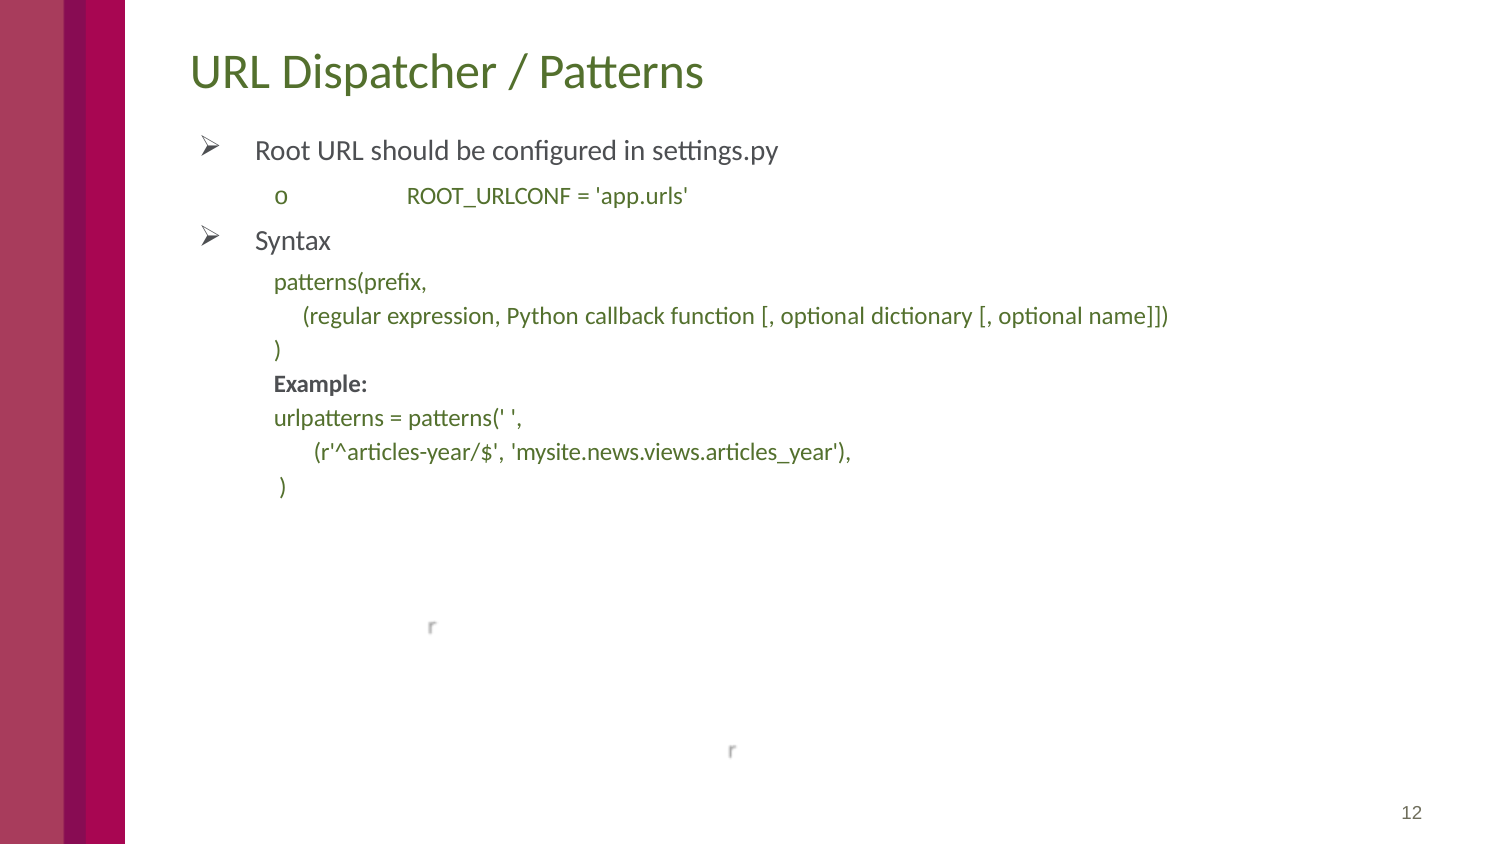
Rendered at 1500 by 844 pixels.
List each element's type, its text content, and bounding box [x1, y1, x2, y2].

slide_number 12 [1395, 800, 1429, 844]
picture [726, 744, 739, 761]
picture [192, 52, 713, 104]
picture [0, 0, 125, 844]
text_box Root URL should be configured in settings.py o ROOT_URLCONF = 'app.urls' Syntax patterns(prefix, (regular expression, Python callback function [, optional dictionary [, optional name]]) ) Example: urlpatterns = patterns(' ', (r'^articles-year/$', 'mysite.news.views.articles_year'), ) [195, 112, 1419, 539]
picture [426, 618, 439, 637]
title URL Dispatcher / Patterns [186, 34, 713, 182]
